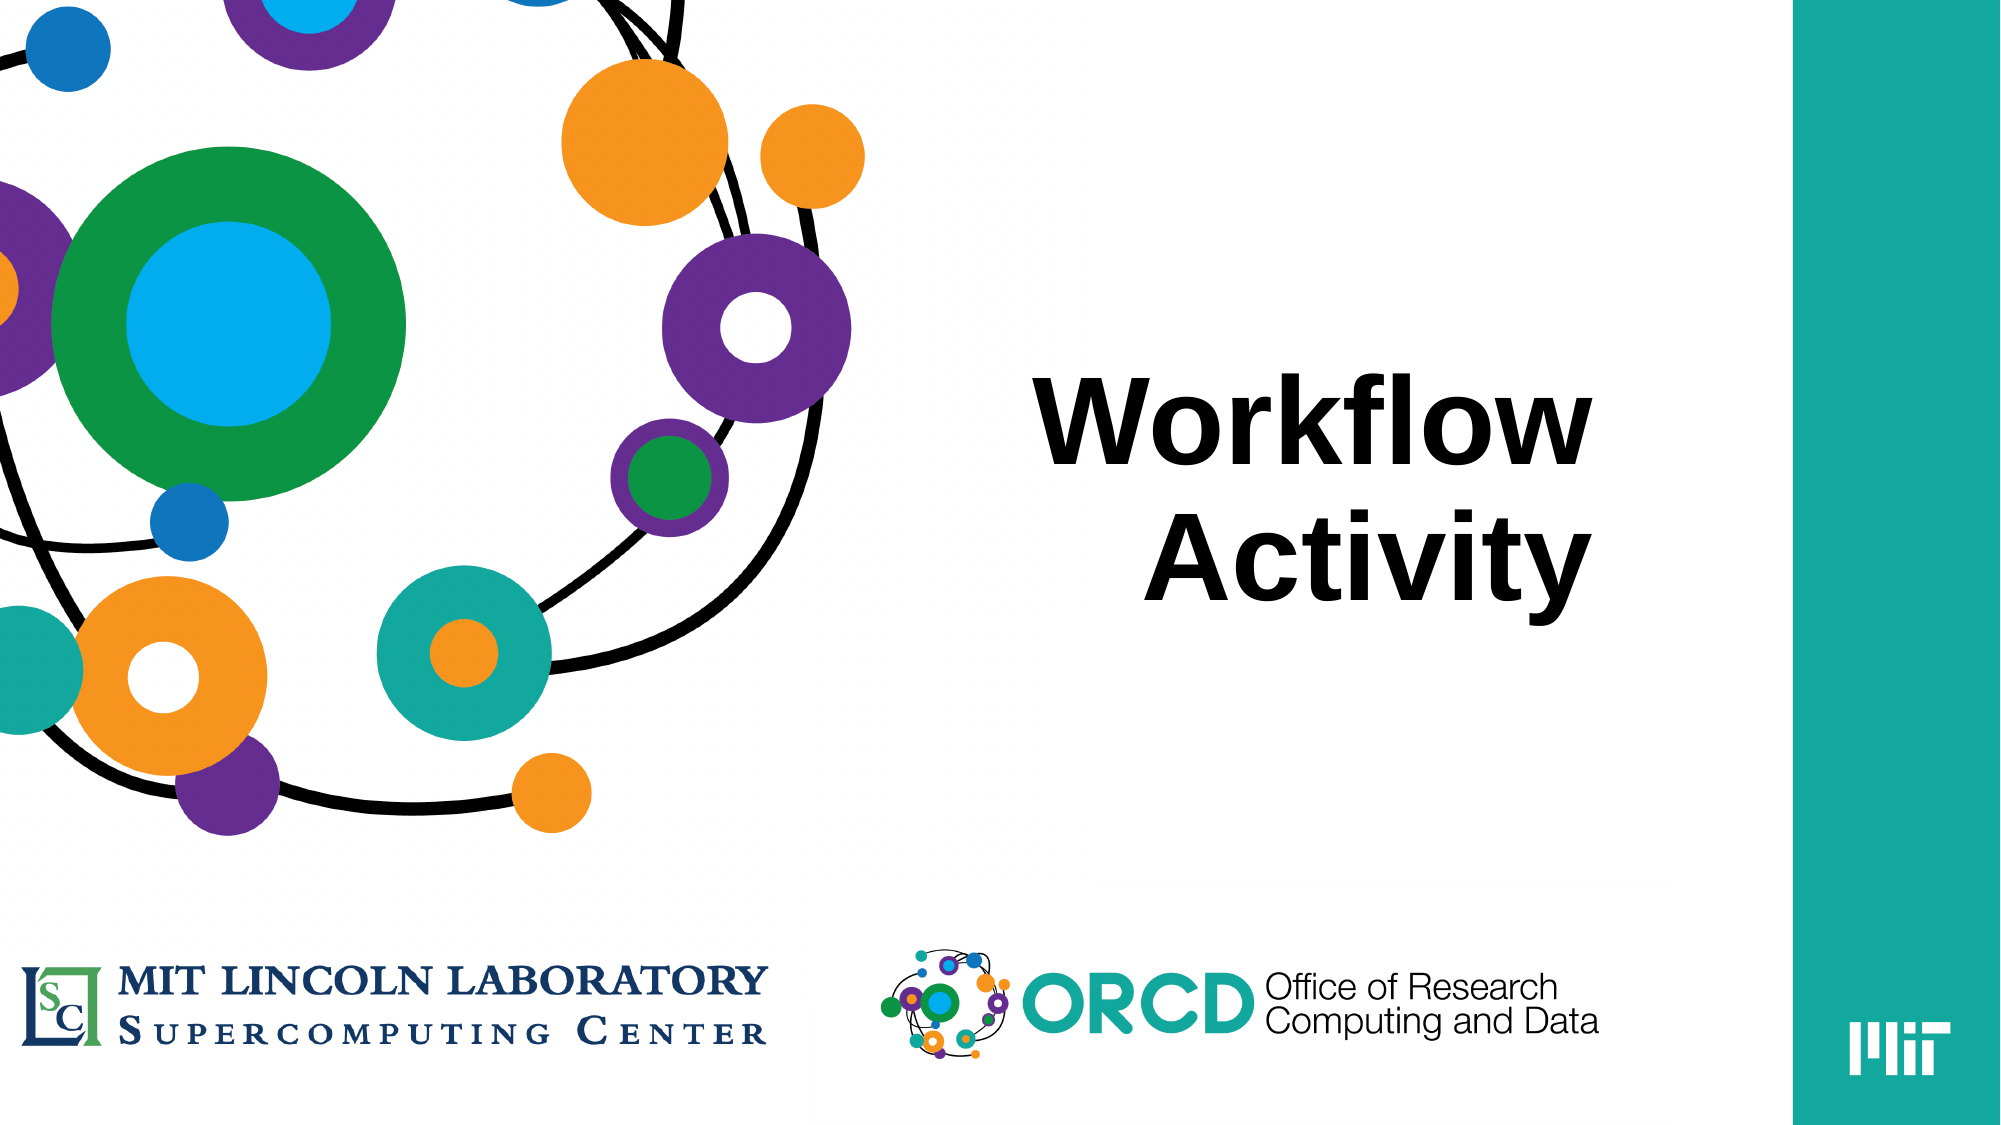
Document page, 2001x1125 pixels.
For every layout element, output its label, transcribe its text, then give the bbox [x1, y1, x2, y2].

picture [0, 0, 2001, 1125]
title Workflow Activity [882, 242, 1609, 635]
